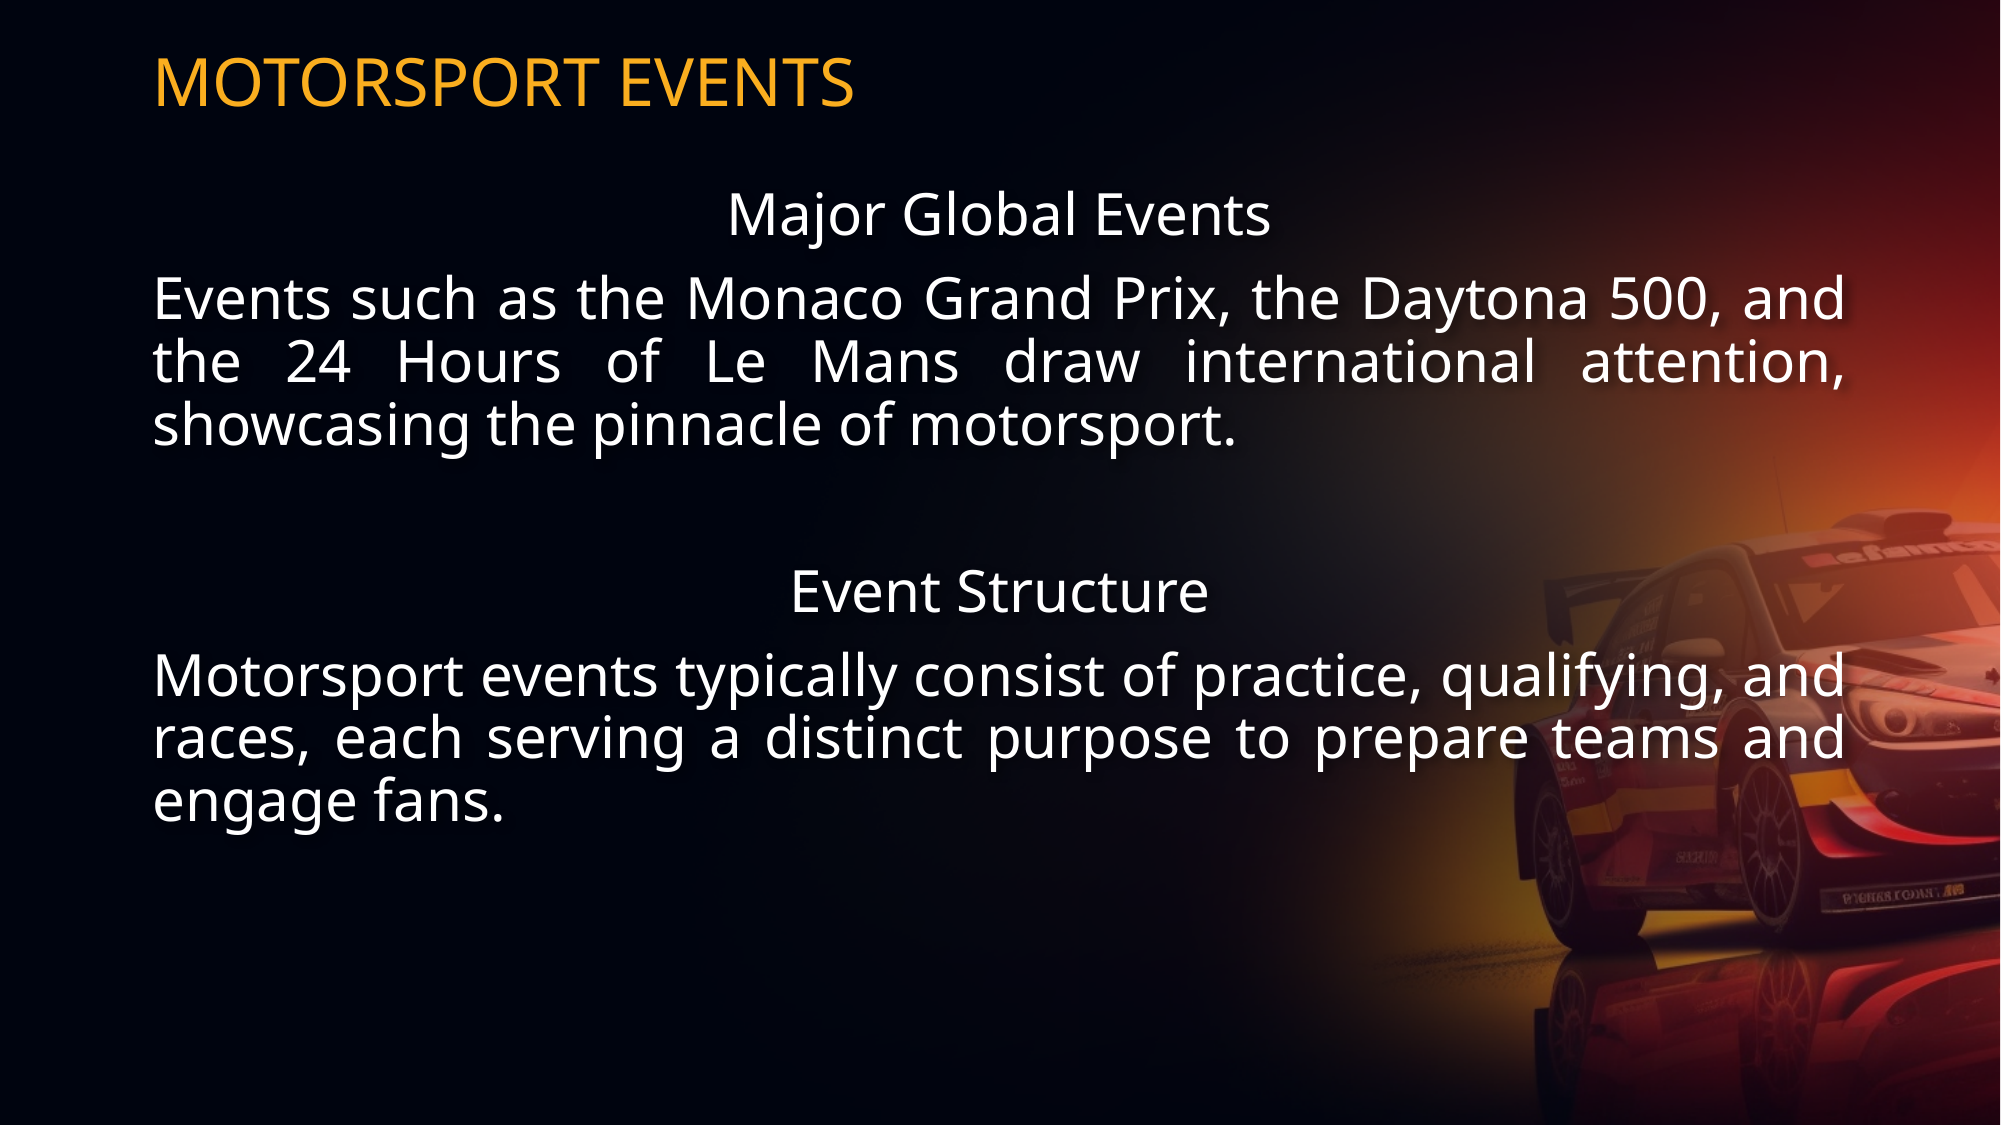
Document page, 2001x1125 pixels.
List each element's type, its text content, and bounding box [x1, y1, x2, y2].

list Major Global Events Events such as the Monaco Grand Prix, the Daytona 500, and the 24 Hours of Le Mans draw international attention, showcasing the pinnacle of motorsport. Event Structure Motorsport events typically consist of practice, qualifying, and races, each serving a distinct purpose to prepare teams and engage fans. [137, 178, 1863, 1014]
picture [0, 0, 2001, 1125]
title MOTORSPORT EVENTS [137, 22, 1863, 149]
